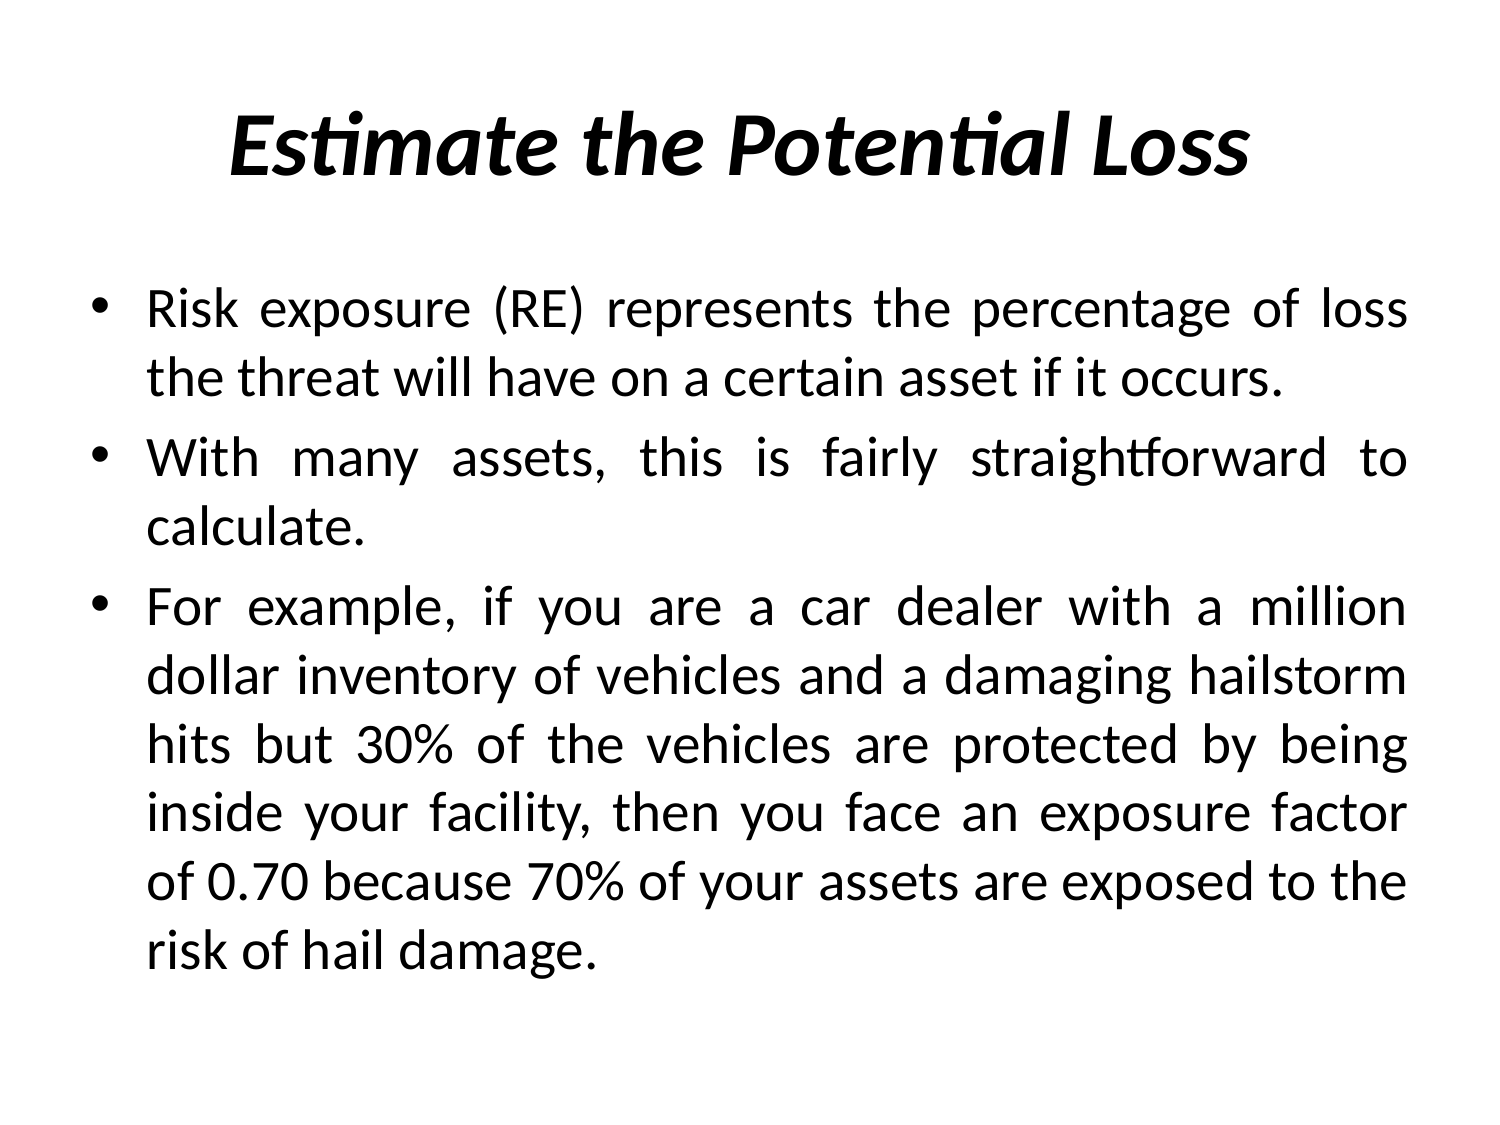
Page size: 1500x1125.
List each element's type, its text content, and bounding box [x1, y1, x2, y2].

title Estimate the Potential Loss [75, 45, 1425, 233]
list Risk exposure (RE) represents the percentage of loss the threat will have on a certain asset if it occurs. With many assets, this is fairly straightforward to calculate. For example, if you are a car dealer with a million dollar inventory of vehicles and a damaging hailstorm hits but 30% of the vehicles are protected by being inside your facility, then you face an exposure factor of 0.70 because 70% of your assets are exposed to the risk of hail damage. [75, 262, 1425, 1005]
